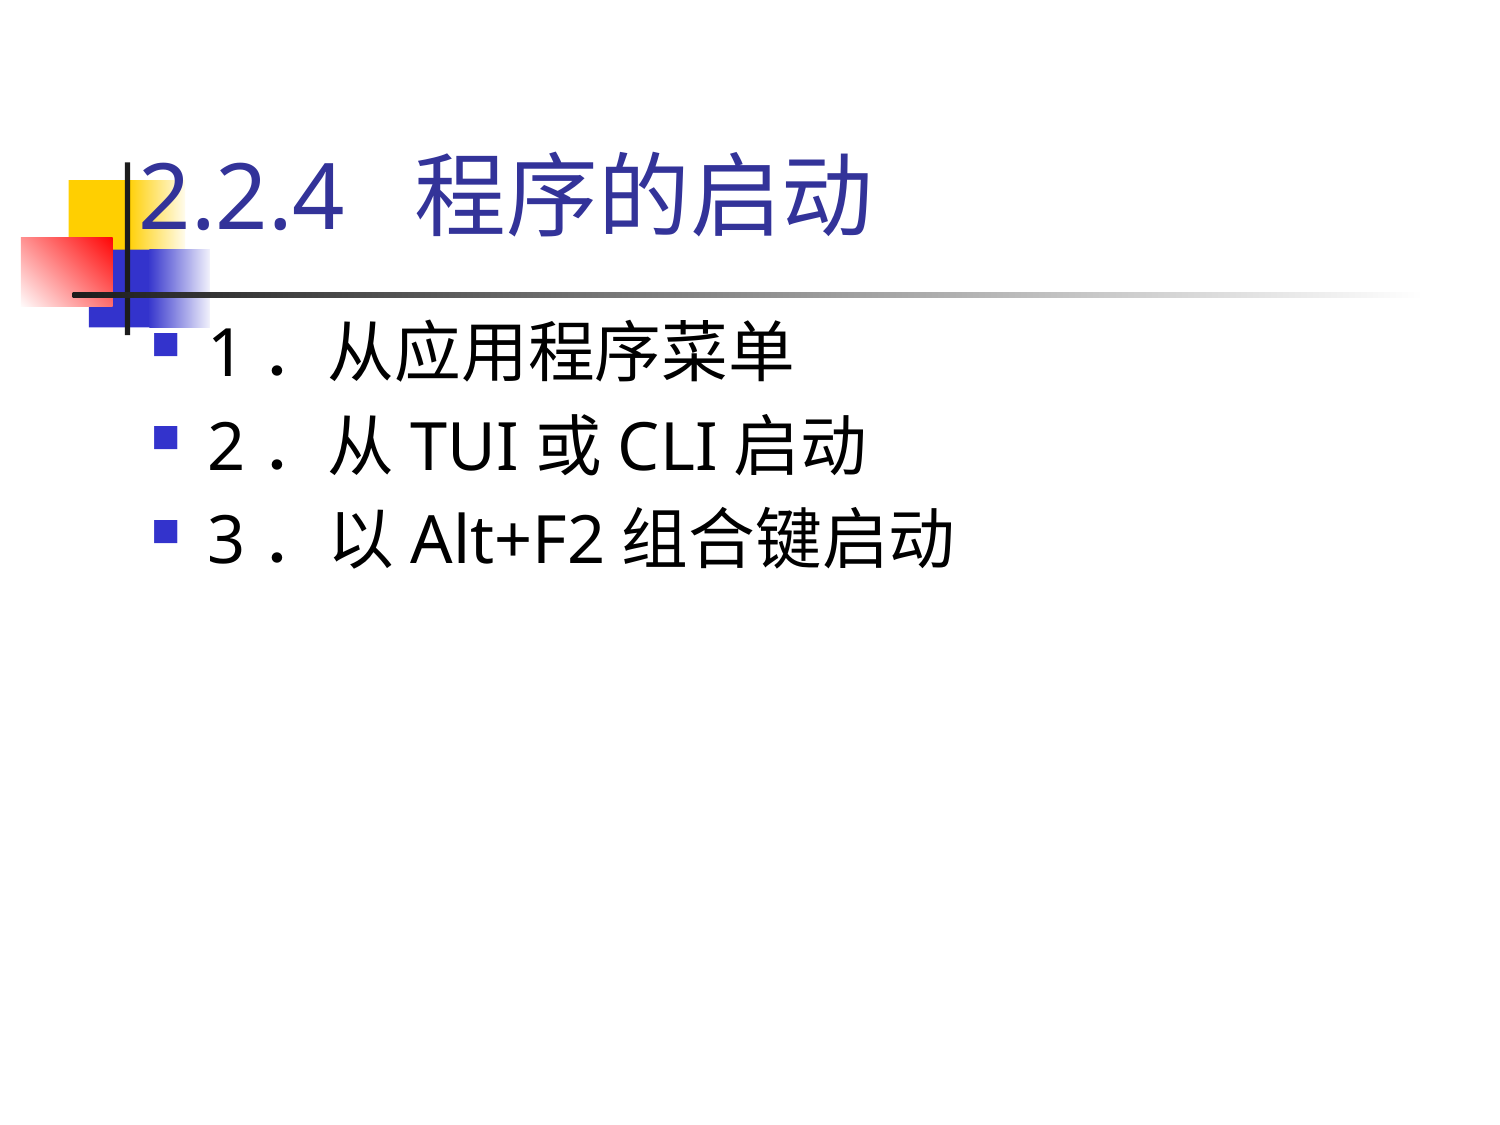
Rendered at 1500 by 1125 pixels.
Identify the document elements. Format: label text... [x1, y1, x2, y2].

list 1．从应用程序菜单 2．从TUI或CLI启动 3．以Alt+F2组合键启动 [135, 302, 1469, 1024]
title 2.2.4 程序的启动 [123, 66, 1462, 256]
